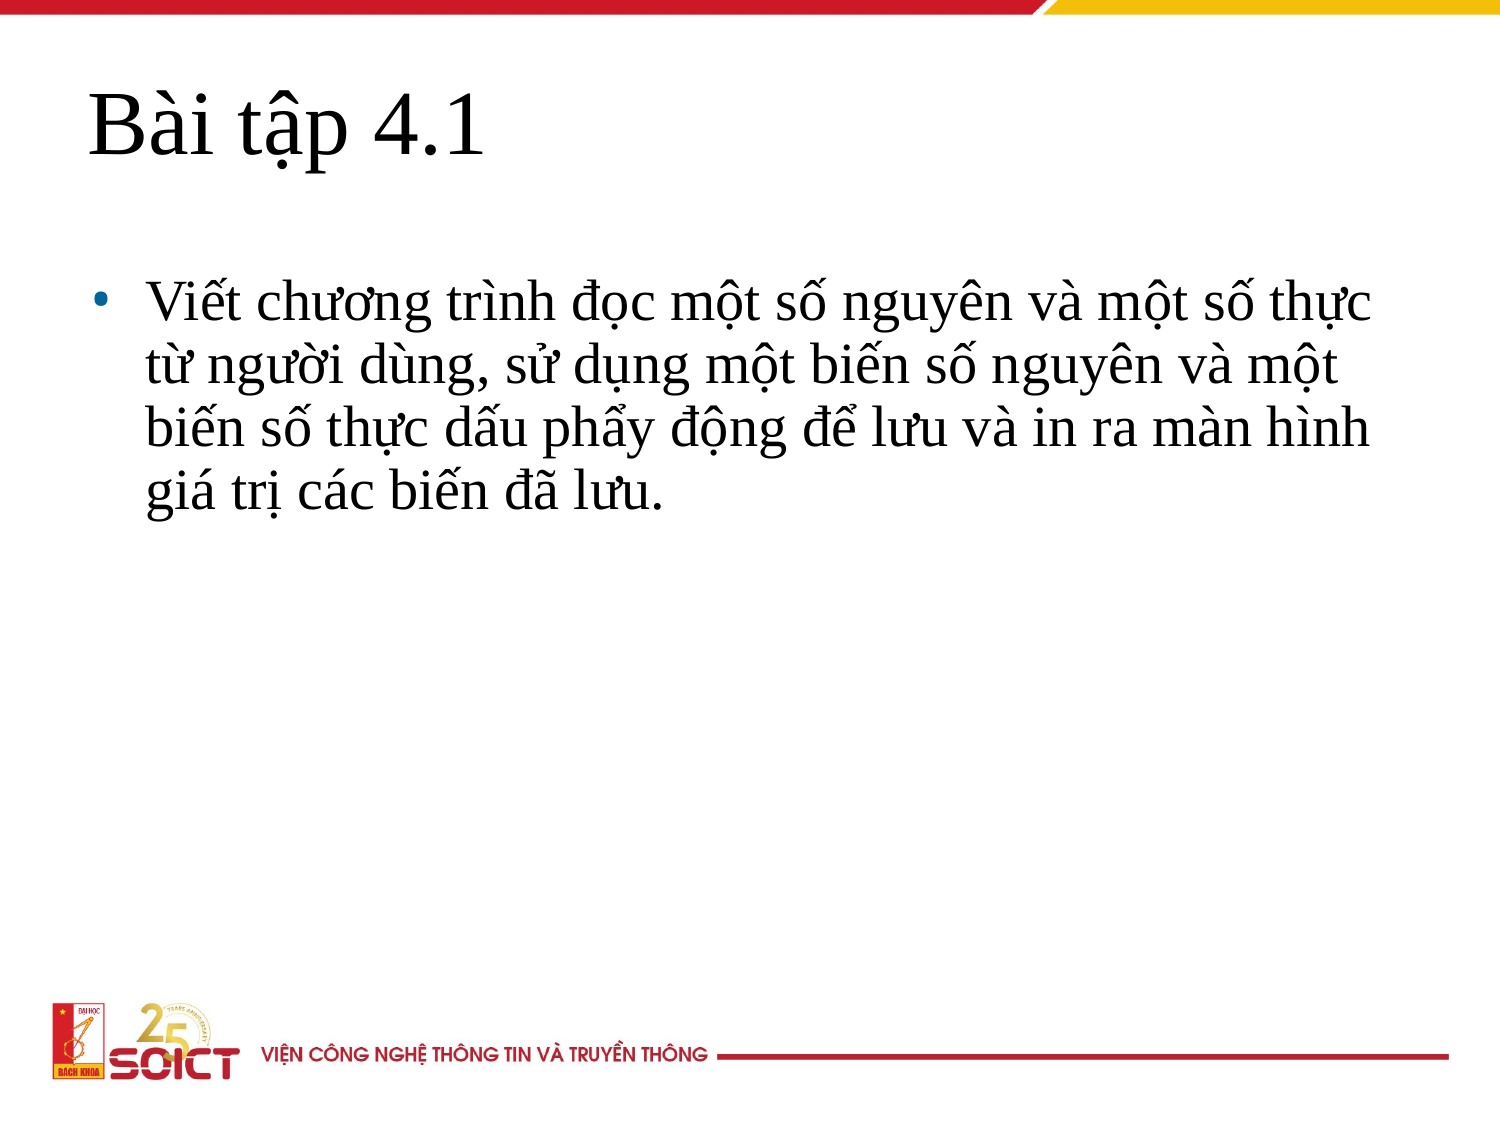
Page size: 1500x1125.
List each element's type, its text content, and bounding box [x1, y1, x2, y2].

picture [0, 0, 1500, 1125]
title Bài tập 4.1 [72, 16, 1425, 233]
list Viết chương trình đọc một số nguyên và một số thực từ người dùng, sử dụng một biến số nguyên và một biến số thực dấu phẩy động để lưu và in ra màn hình giá trị các biến đã lưu. [75, 262, 1425, 994]
